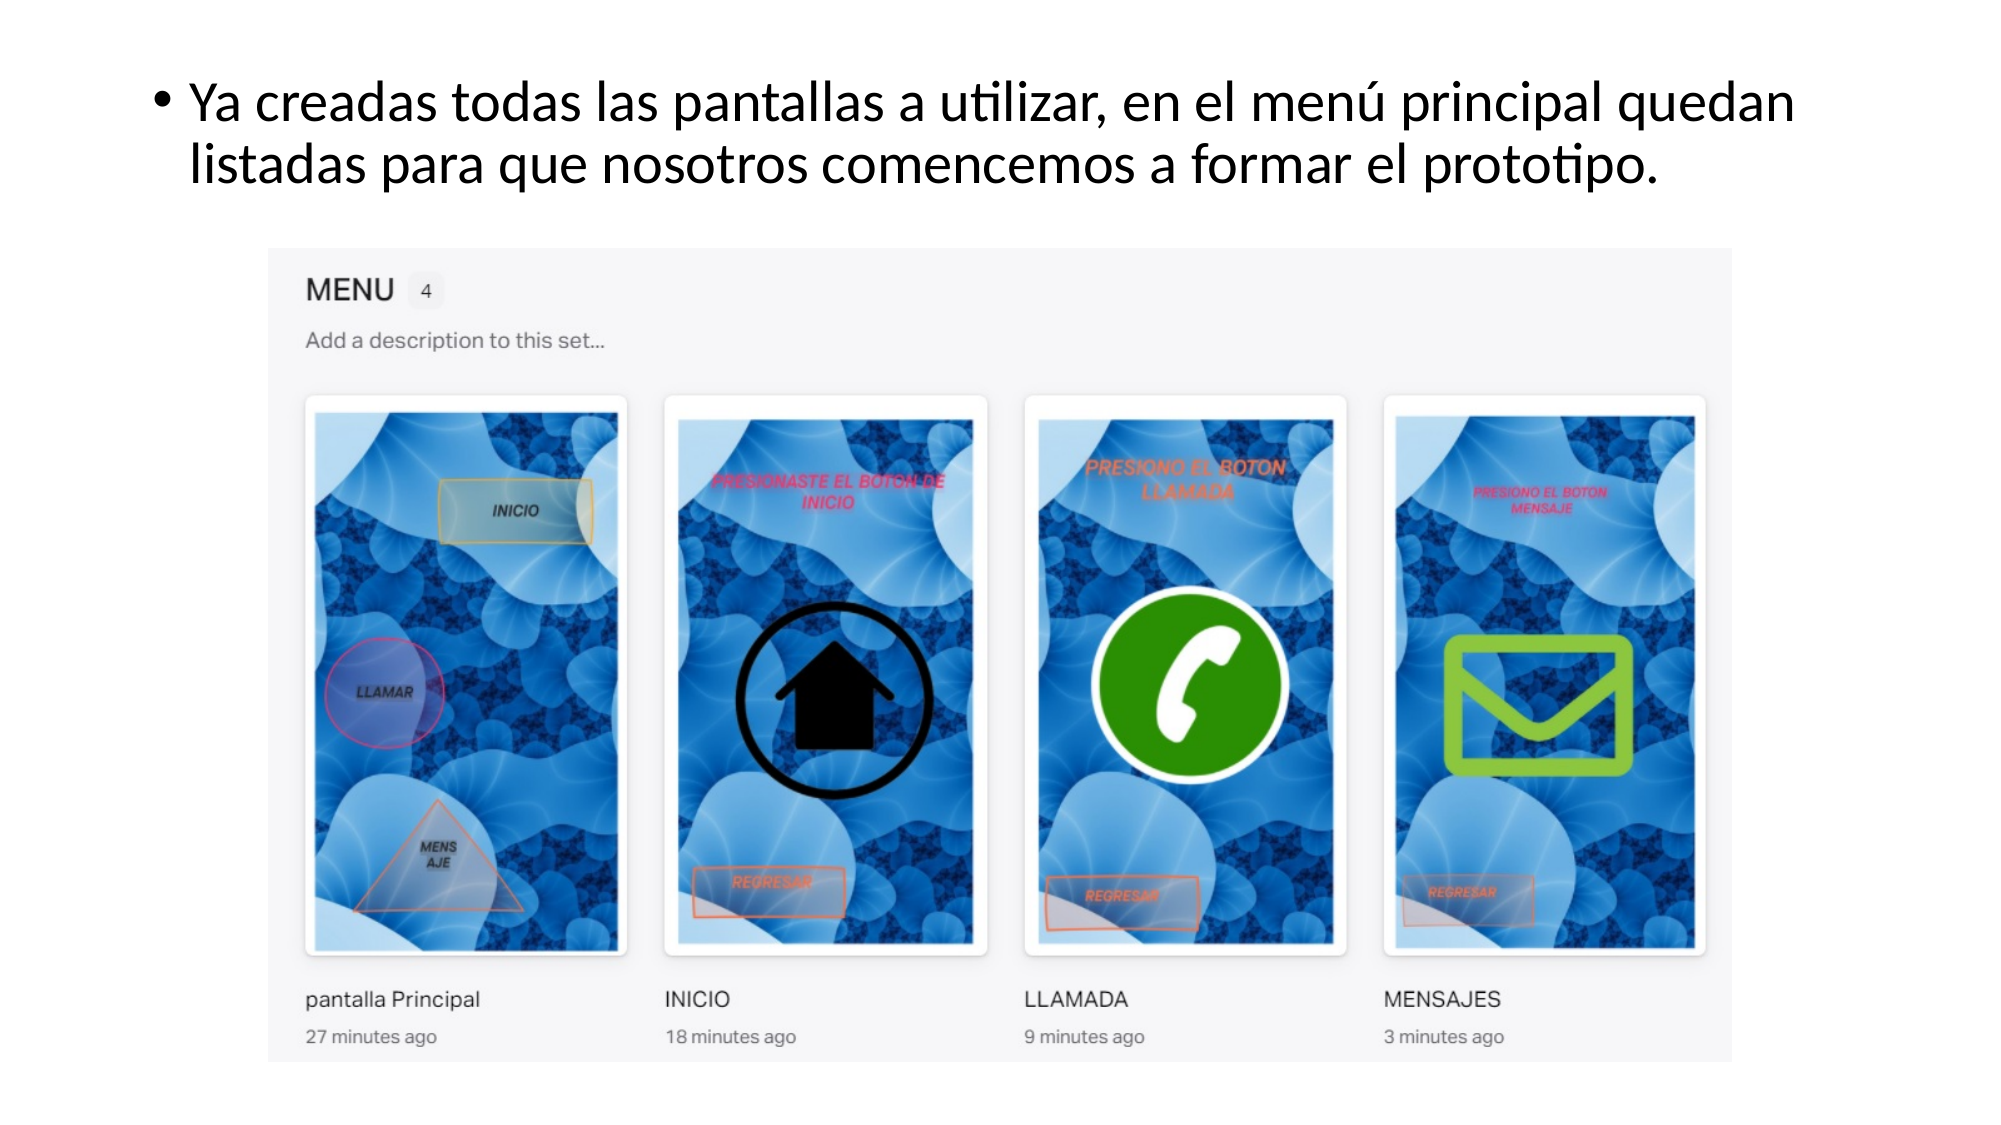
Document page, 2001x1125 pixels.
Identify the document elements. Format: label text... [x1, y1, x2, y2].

picture [268, 247, 1732, 1062]
list Ya creadas todas las pantallas a utilizar, en el menú principal quedan listadas para que nosotros comencemos a formar el prototipo. [137, 63, 1863, 1014]
